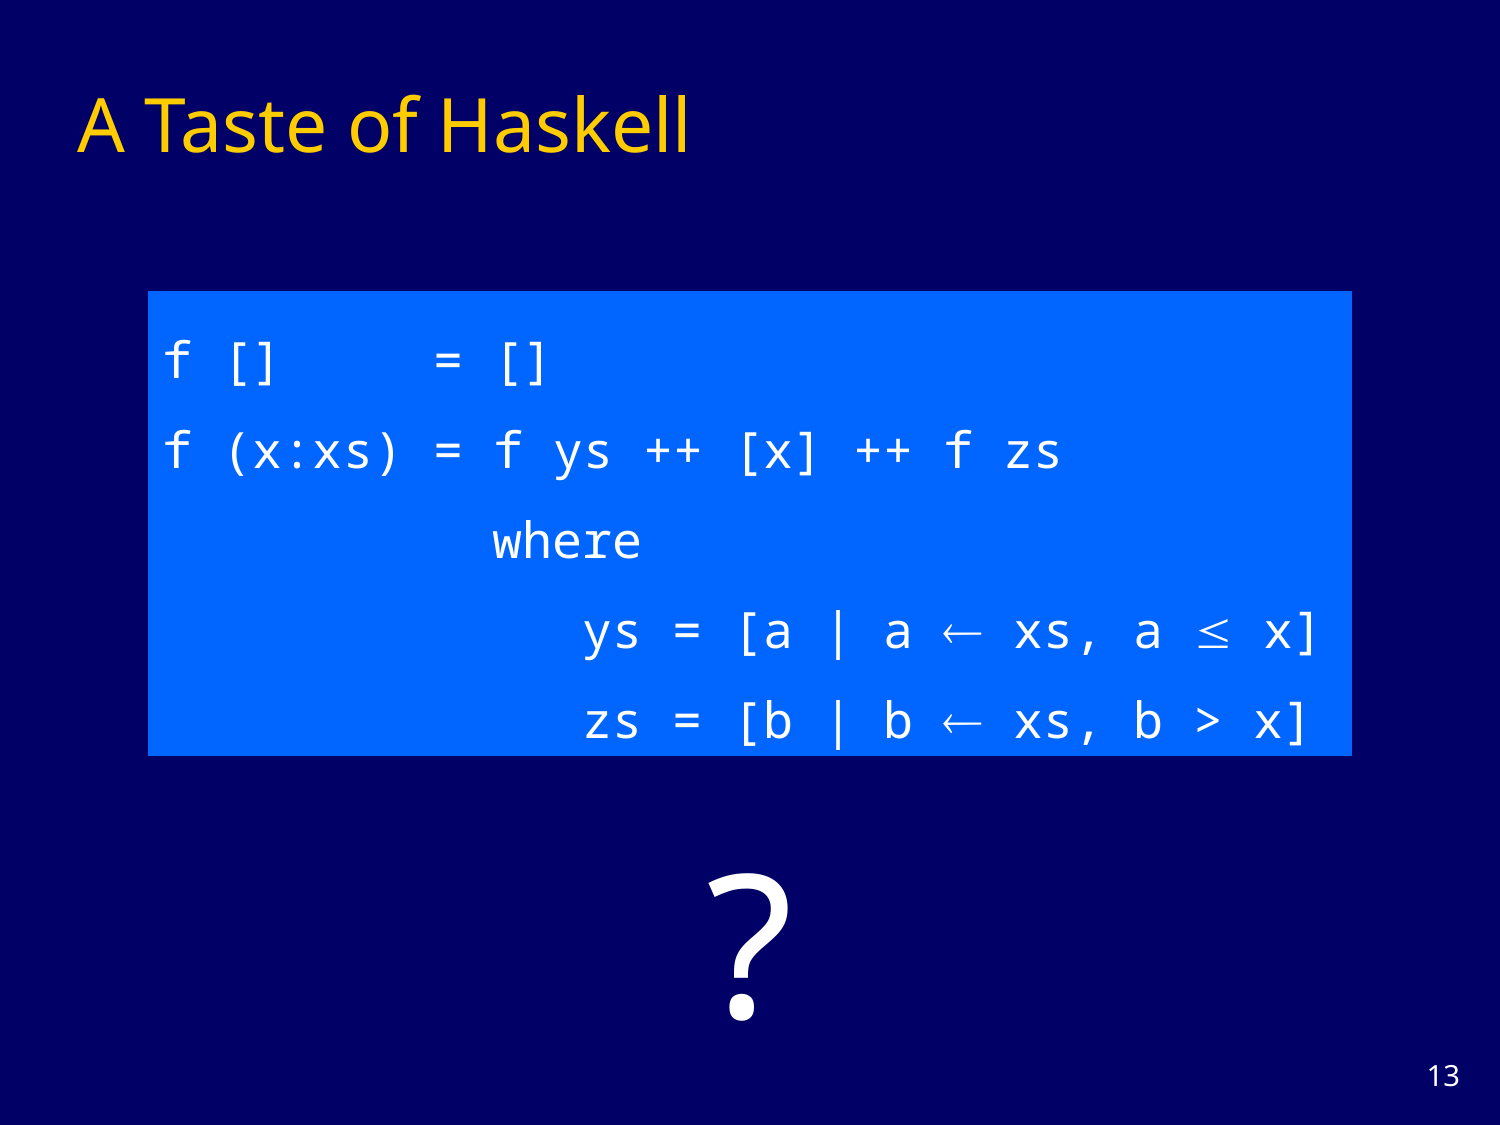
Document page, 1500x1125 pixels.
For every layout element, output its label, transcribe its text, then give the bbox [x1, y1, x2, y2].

text_box f [] = [] f (x:xs) = f ys ++ [x] ++ f zs where ys = [a | a  xs, a  x] zs = [b | b  xs, b > x] [148, 291, 1352, 756]
text_box 12 [1374, 1050, 1475, 1100]
title A Taste of Haskell [62, 62, 1338, 176]
text_box ? [691, 811, 809, 1067]
